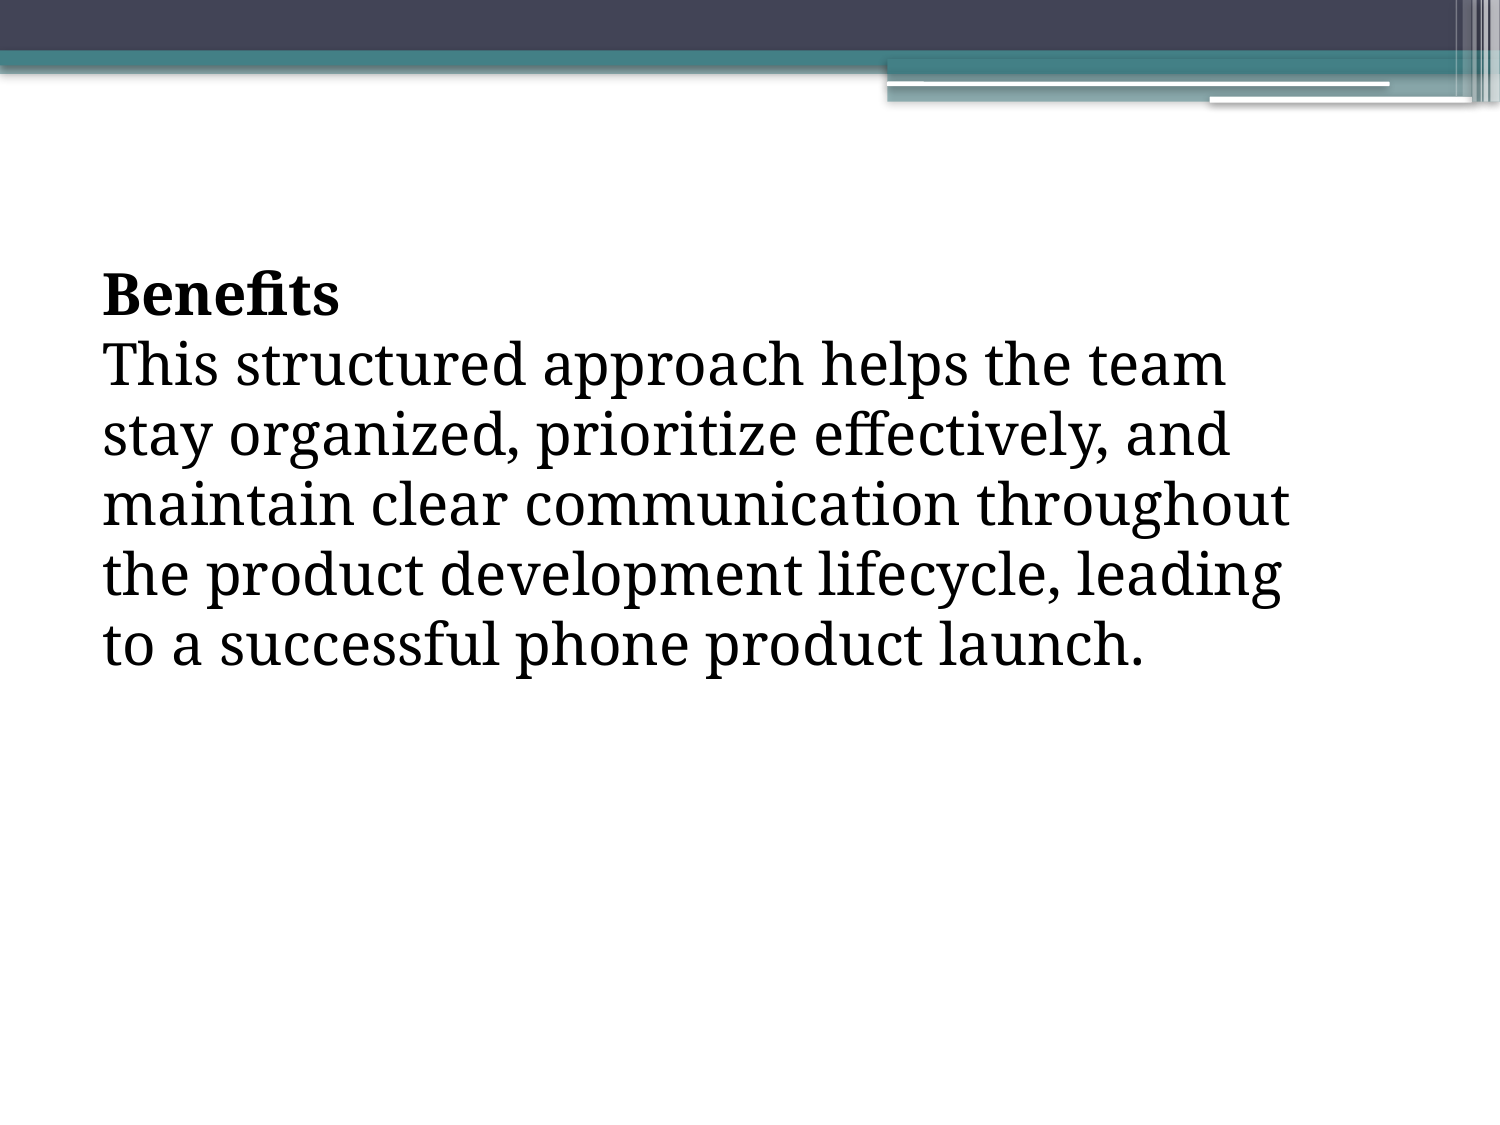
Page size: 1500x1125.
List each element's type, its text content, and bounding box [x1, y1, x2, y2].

text_box Benefits This structured approach helps the team stay organized, prioritize effectively, and maintain clear communication throughout the product development lifecycle, leading to a successful phone product launch. [87, 249, 1338, 685]
